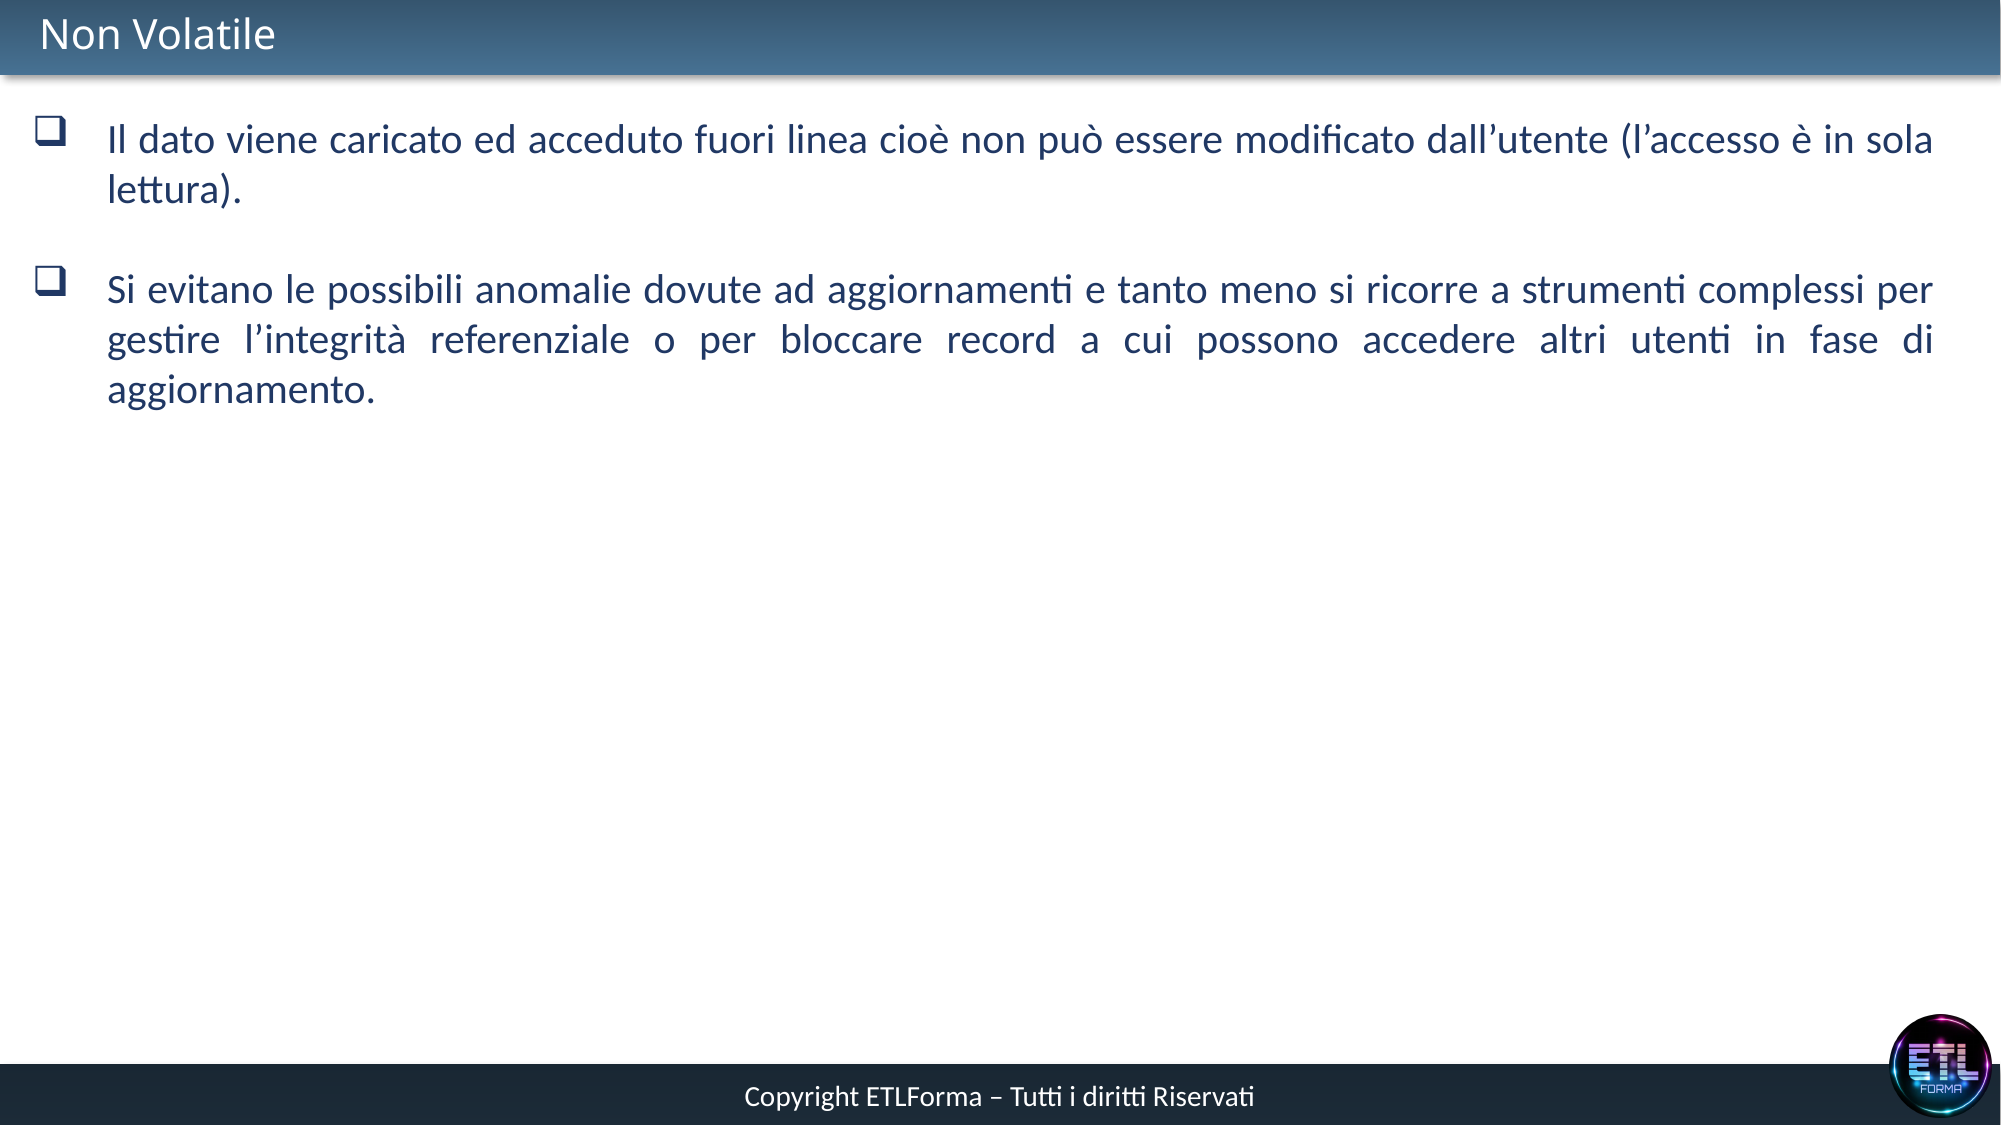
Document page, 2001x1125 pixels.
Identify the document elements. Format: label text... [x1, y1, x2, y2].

picture [1889, 1014, 1992, 1118]
text_box Il dato viene caricato ed acceduto fuori linea cioè non può essere modificato dall’utente (l’accesso è in sola lettura). Si evitano le possibili anomalie dovute ad aggiornamenti e tanto meno si ricorre a strumenti complessi per gestire l’integrità referenziale o per bloccare record a cui possono accedere altri utenti in fase di aggiornamento. [17, 104, 1950, 1010]
title Non Volatile [24, 10, 1984, 63]
